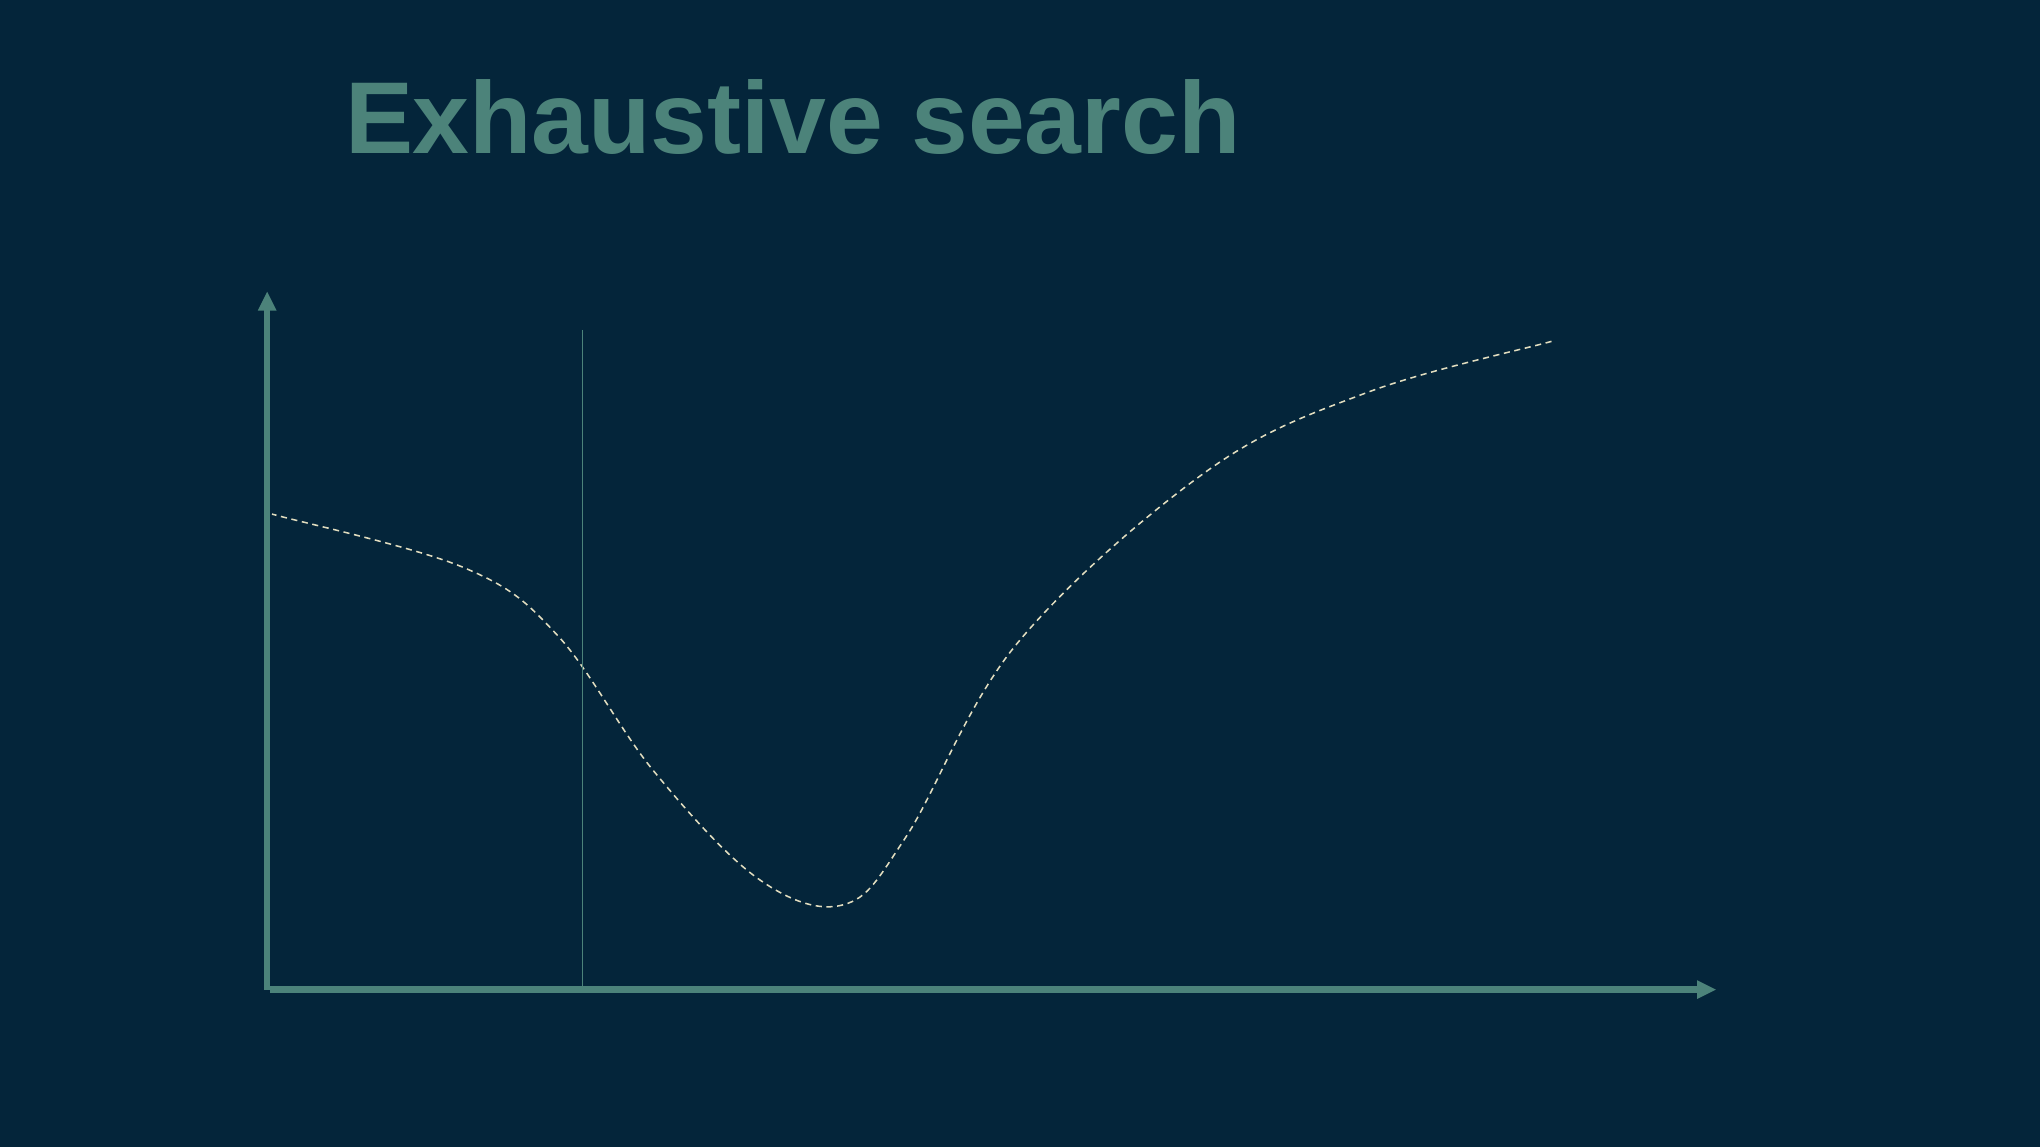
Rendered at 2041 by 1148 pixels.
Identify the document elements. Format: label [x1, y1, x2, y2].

title [324, 31, 1569, 159]
text_box [272, 329, 1552, 988]
